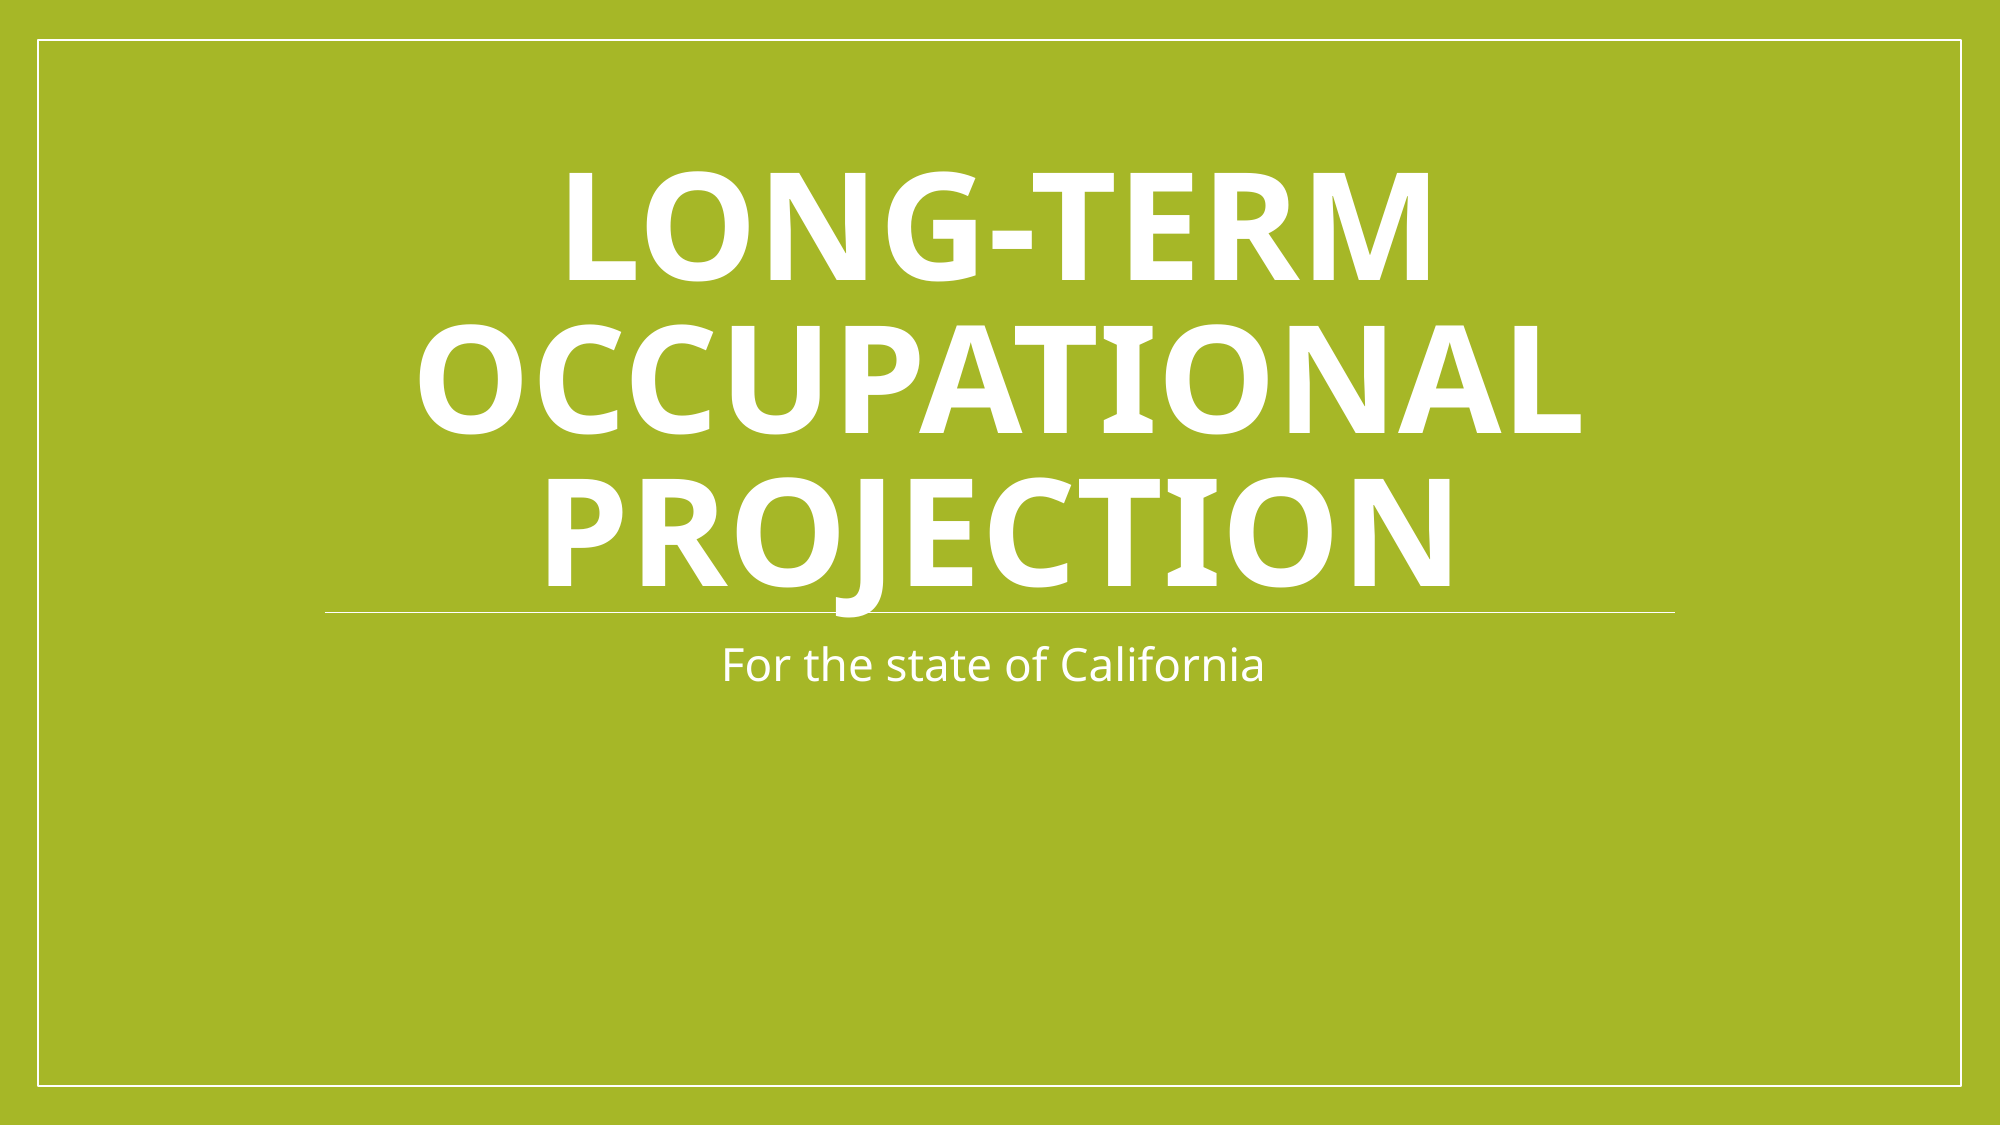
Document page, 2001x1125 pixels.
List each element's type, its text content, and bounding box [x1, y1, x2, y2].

subtitle For the state of California [280, 634, 1719, 863]
title Long-term Occupational Projection [182, 144, 1818, 625]
